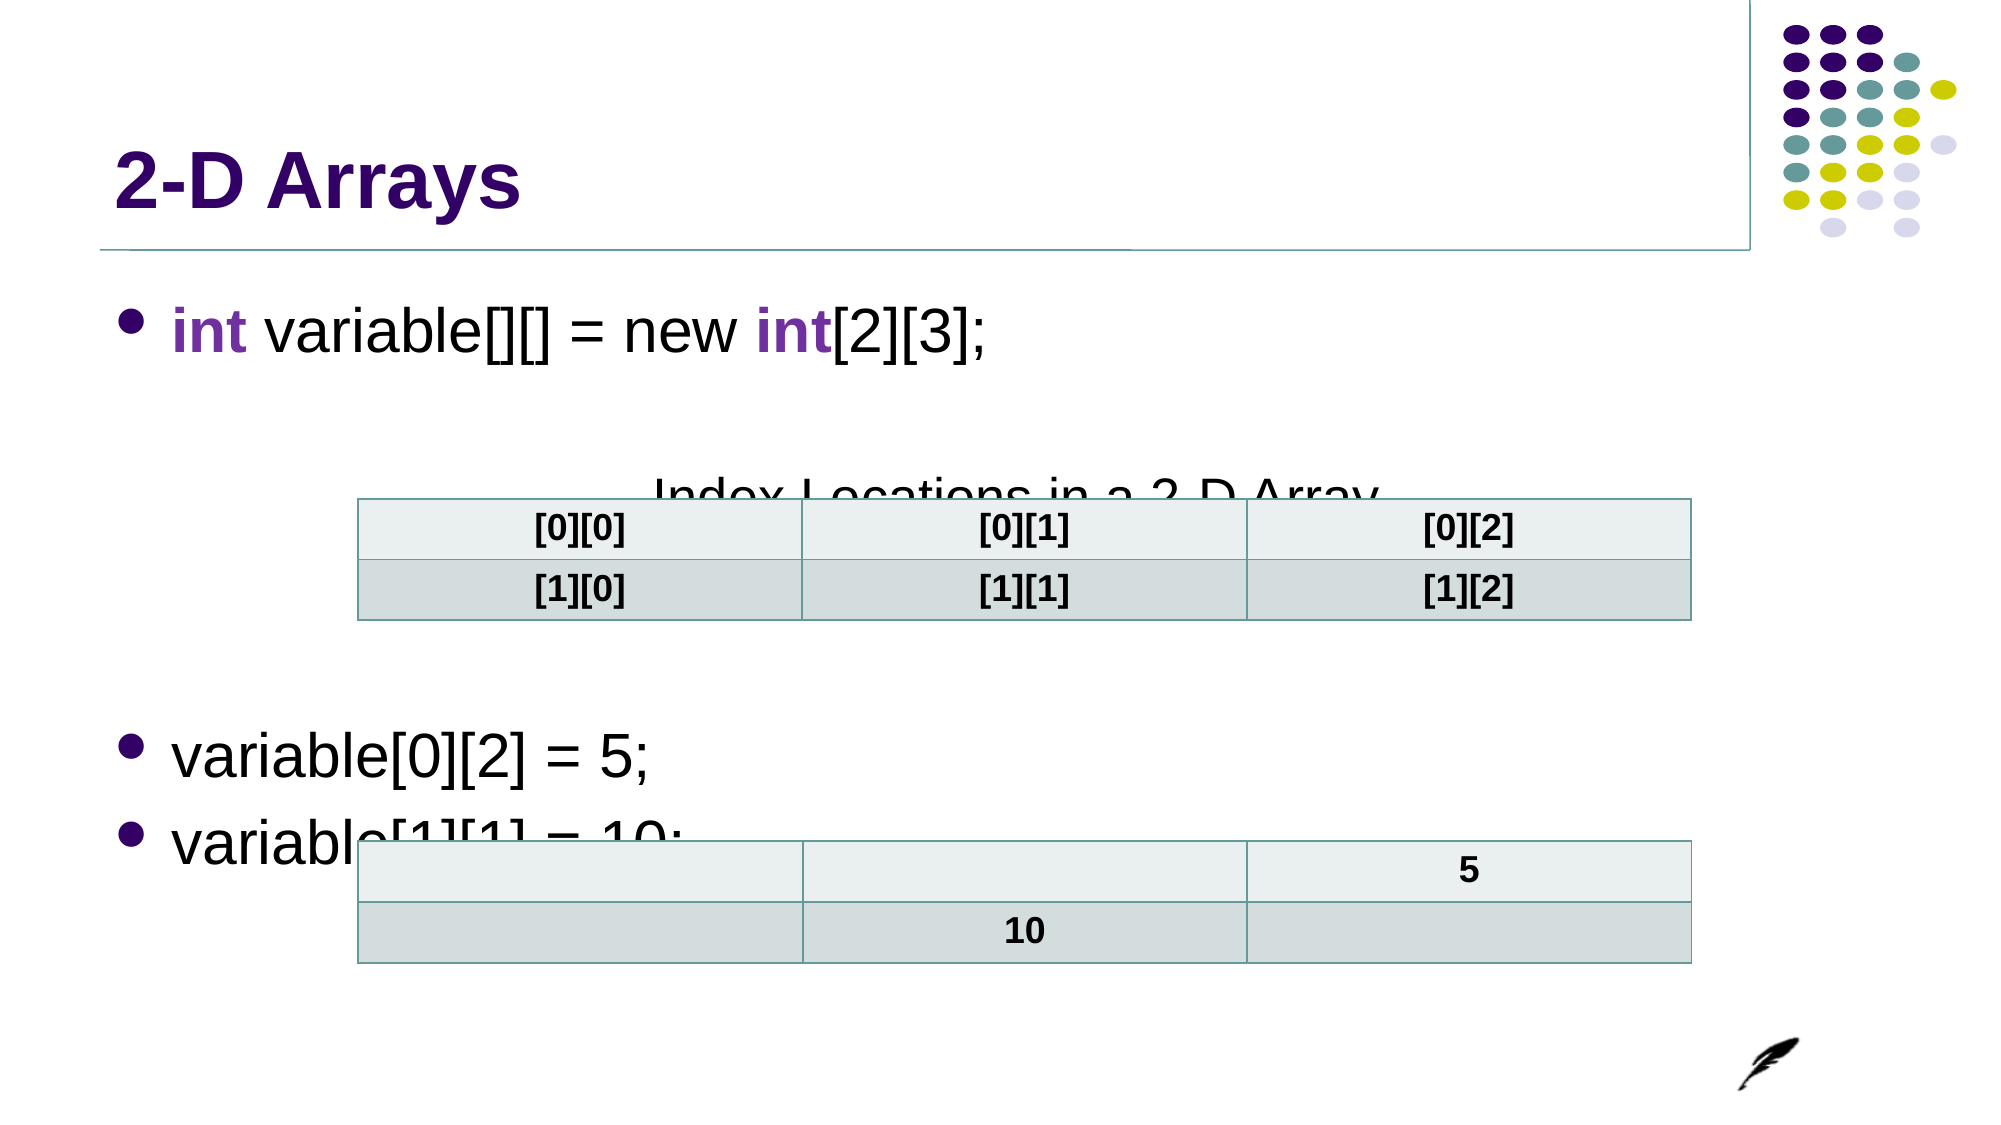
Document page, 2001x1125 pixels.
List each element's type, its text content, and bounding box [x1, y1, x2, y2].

table_header [359, 842, 802, 901]
table_header [804, 842, 1246, 901]
table_cell [1][2] [1248, 560, 1690, 619]
table_header 5 [1248, 842, 1691, 901]
table_header [0][2] [1248, 500, 1690, 559]
list int variable[][] = new int[2][3]; Index Locations in a 2-D Array variable[0][2] = 5; variable[1][1] = 10; [99, 282, 1900, 1006]
picture [1727, 1027, 1809, 1103]
table_cell [1248, 903, 1691, 962]
title 2-D Arrays [99, 20, 1750, 233]
table_cell [1][0] [359, 560, 801, 619]
table_cell [1][1] [803, 560, 1246, 619]
table_header [0][0] [359, 500, 801, 559]
table_cell 10 [804, 903, 1246, 962]
table_cell [359, 903, 802, 962]
table_header [0][1] [803, 500, 1246, 559]
